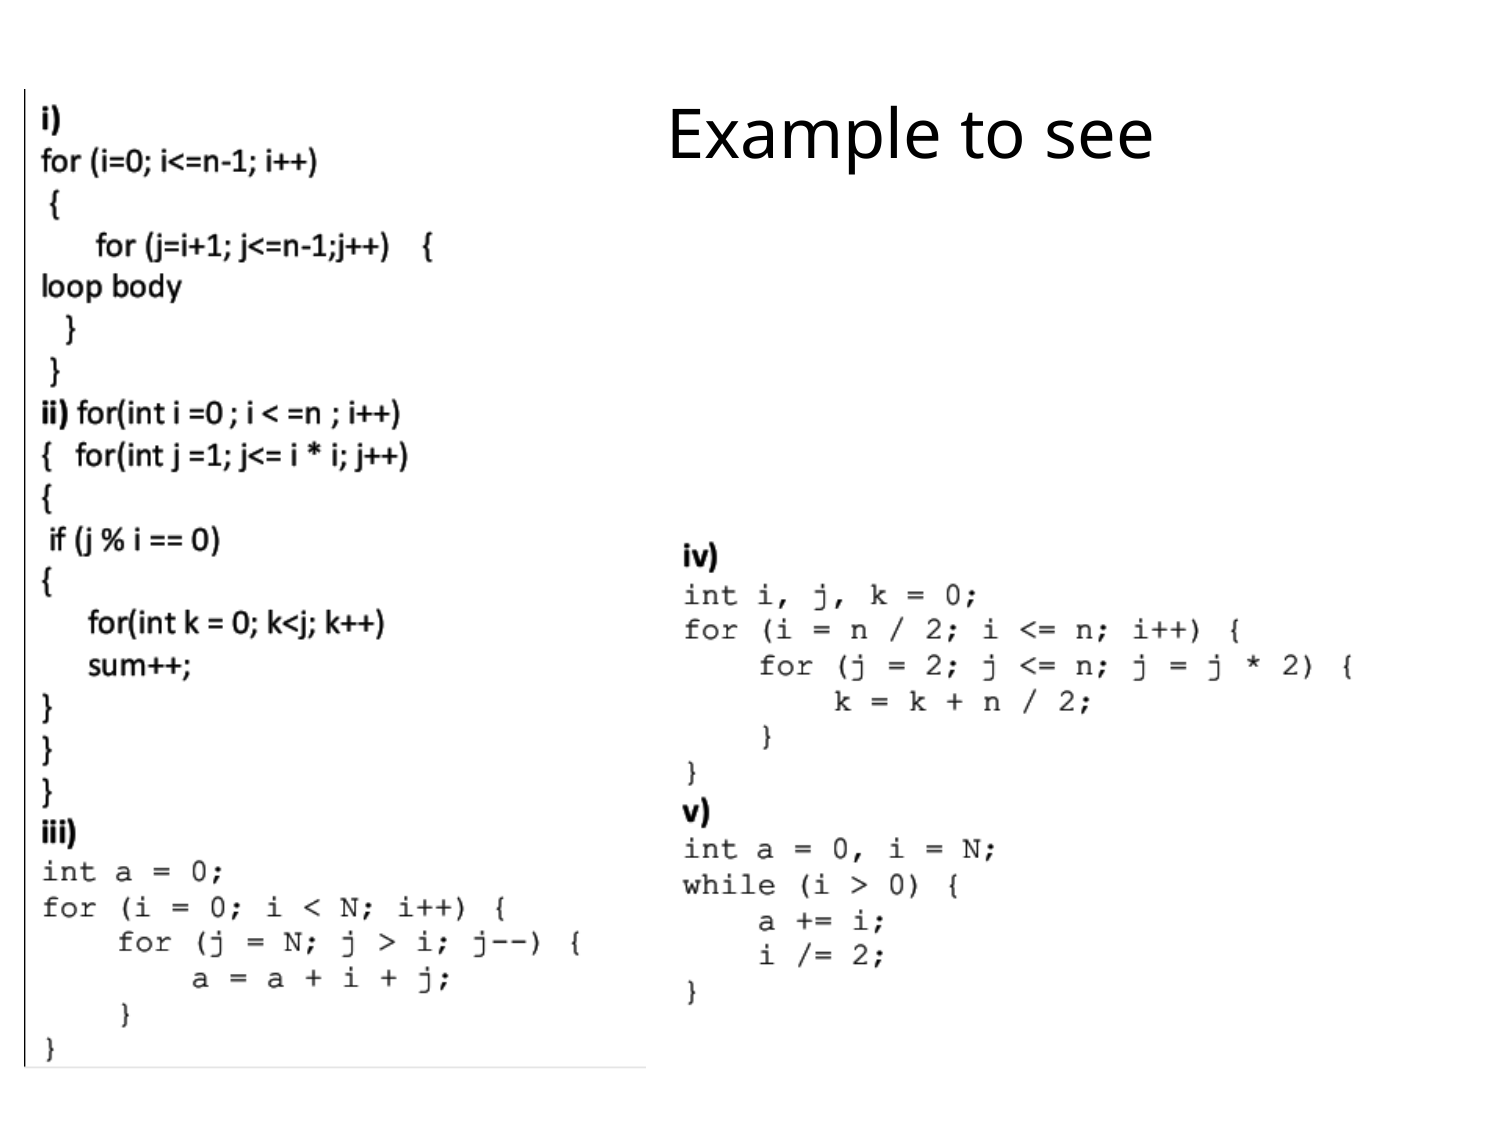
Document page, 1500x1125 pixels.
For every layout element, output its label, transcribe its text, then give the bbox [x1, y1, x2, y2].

title Example to see [651, 89, 1314, 184]
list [674, 537, 1407, 1024]
picture [24, 89, 646, 1070]
